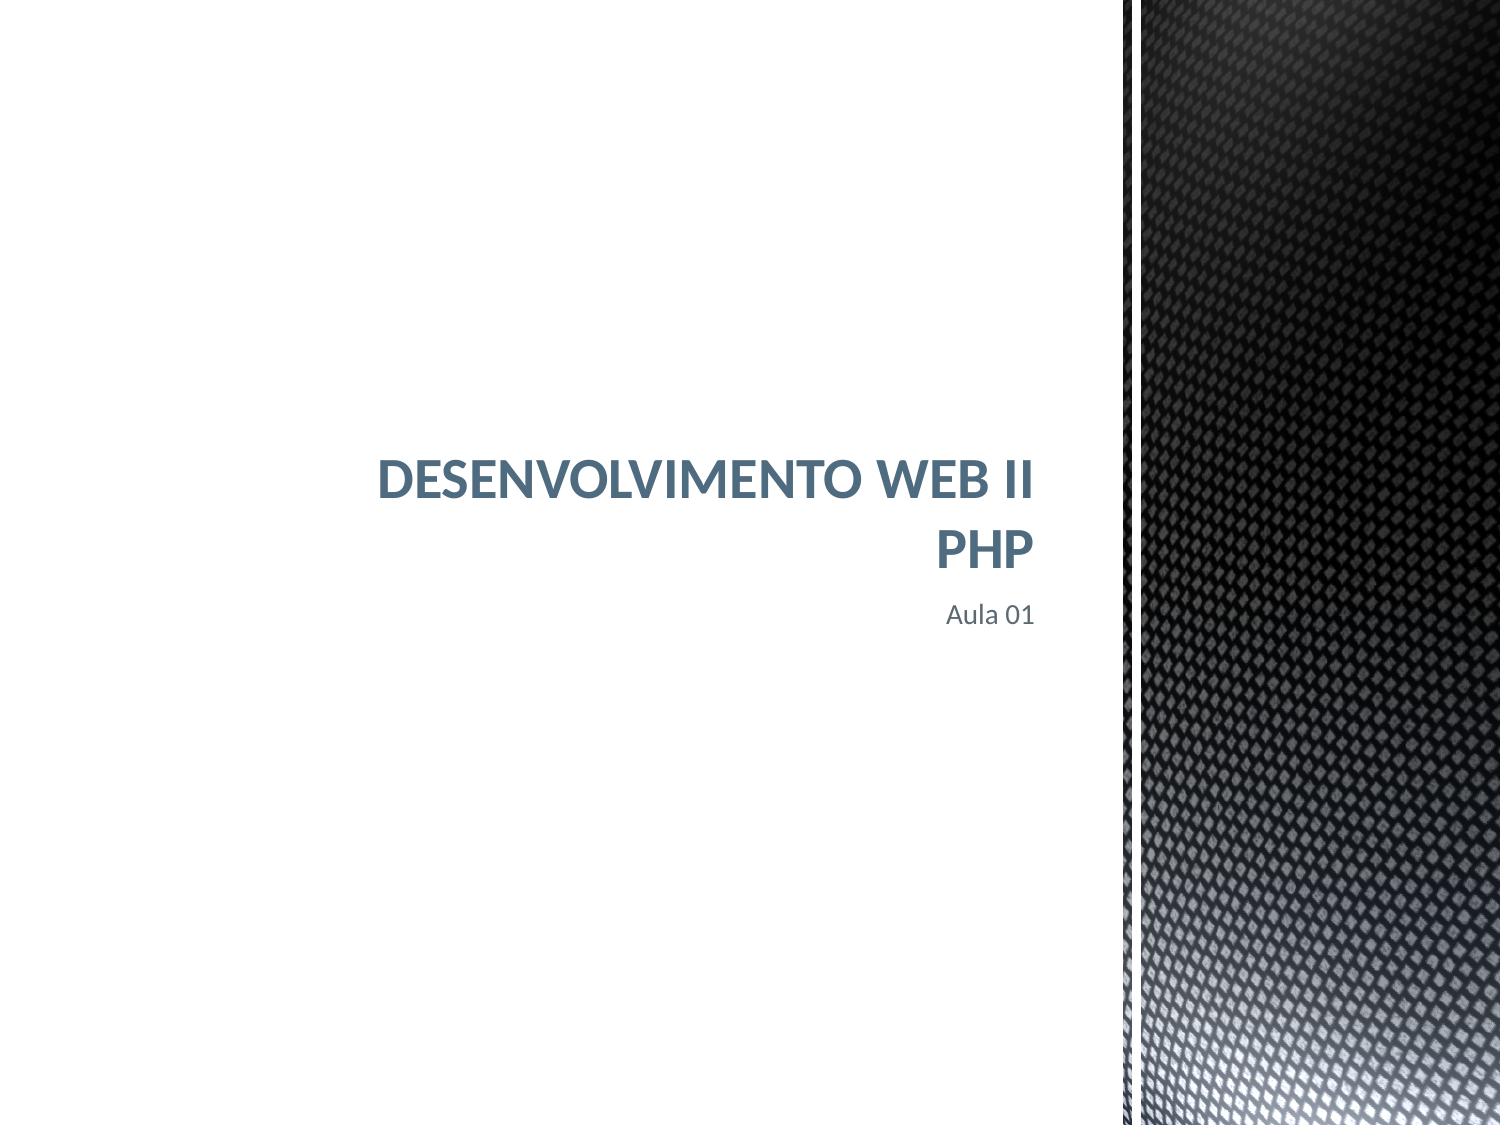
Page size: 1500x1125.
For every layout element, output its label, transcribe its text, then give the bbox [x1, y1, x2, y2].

picture [1123, 0, 1500, 1125]
title DESENVOLVIMENTO WEB II PHP [339, 237, 1050, 588]
subtitle Aula 01 [399, 588, 1050, 938]
